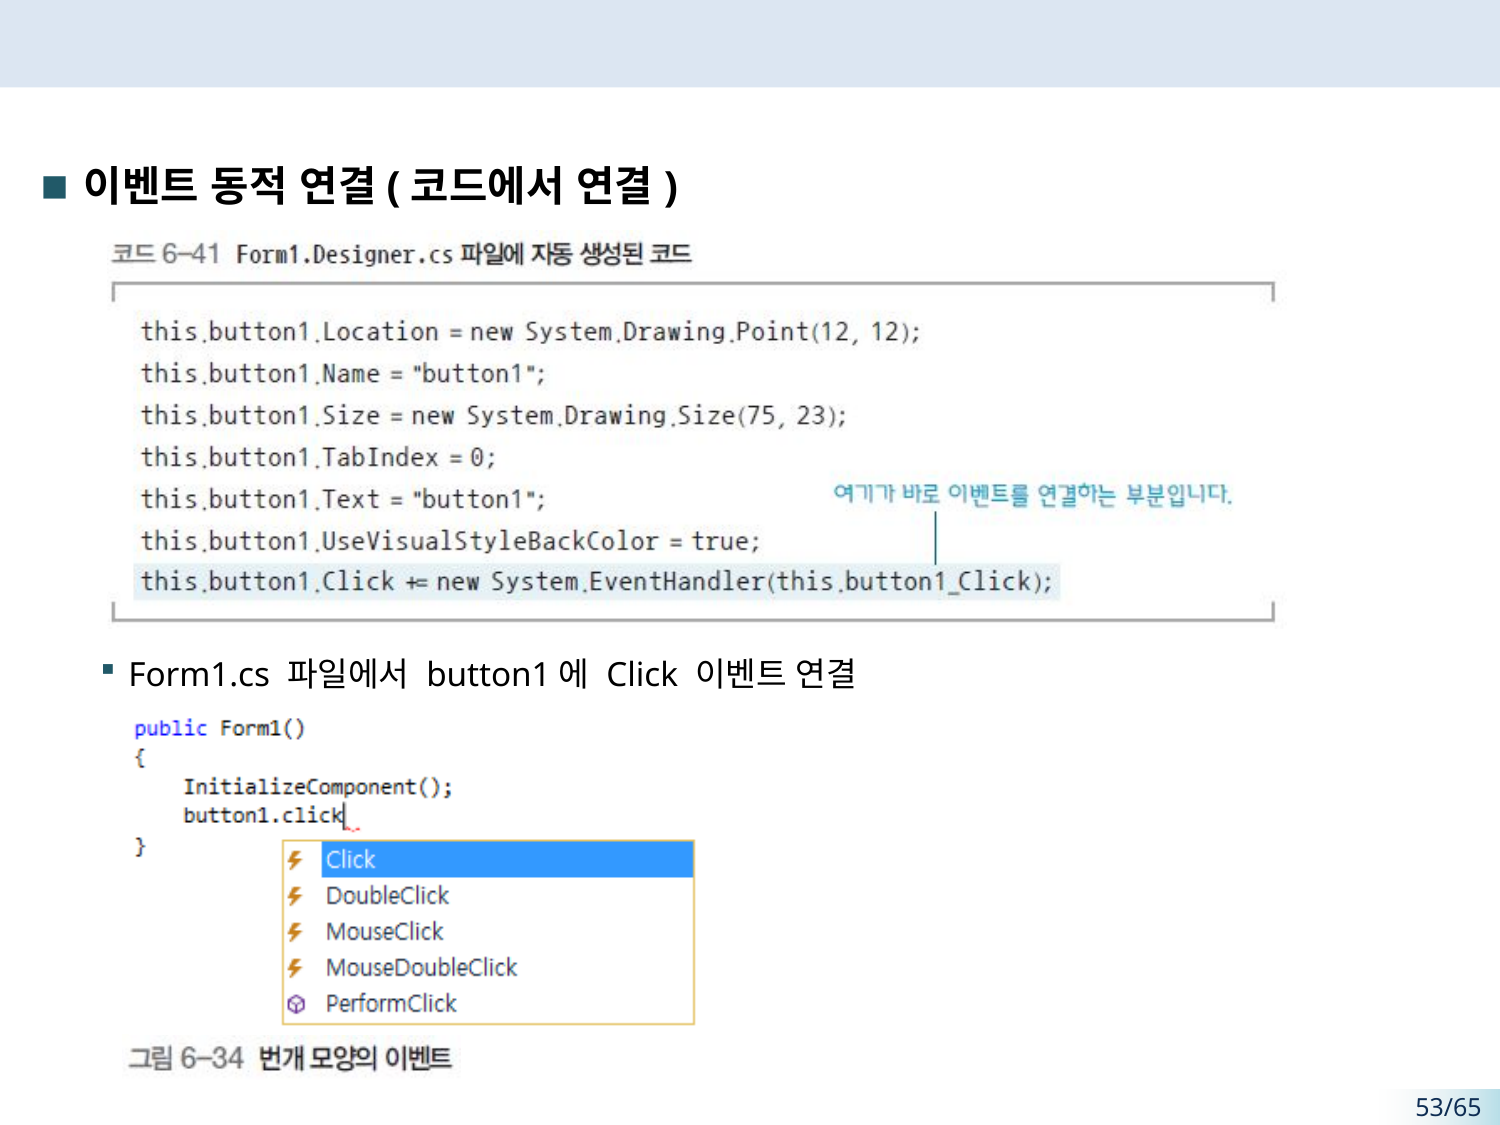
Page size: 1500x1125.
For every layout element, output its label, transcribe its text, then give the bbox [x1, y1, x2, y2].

picture [122, 717, 703, 1080]
picture [107, 229, 1288, 630]
list 이벤트 동적 연결(코드에서 연결) Form1.cs 파일에서 button1에 Click 이벤트 연결 [10, 126, 1481, 1057]
